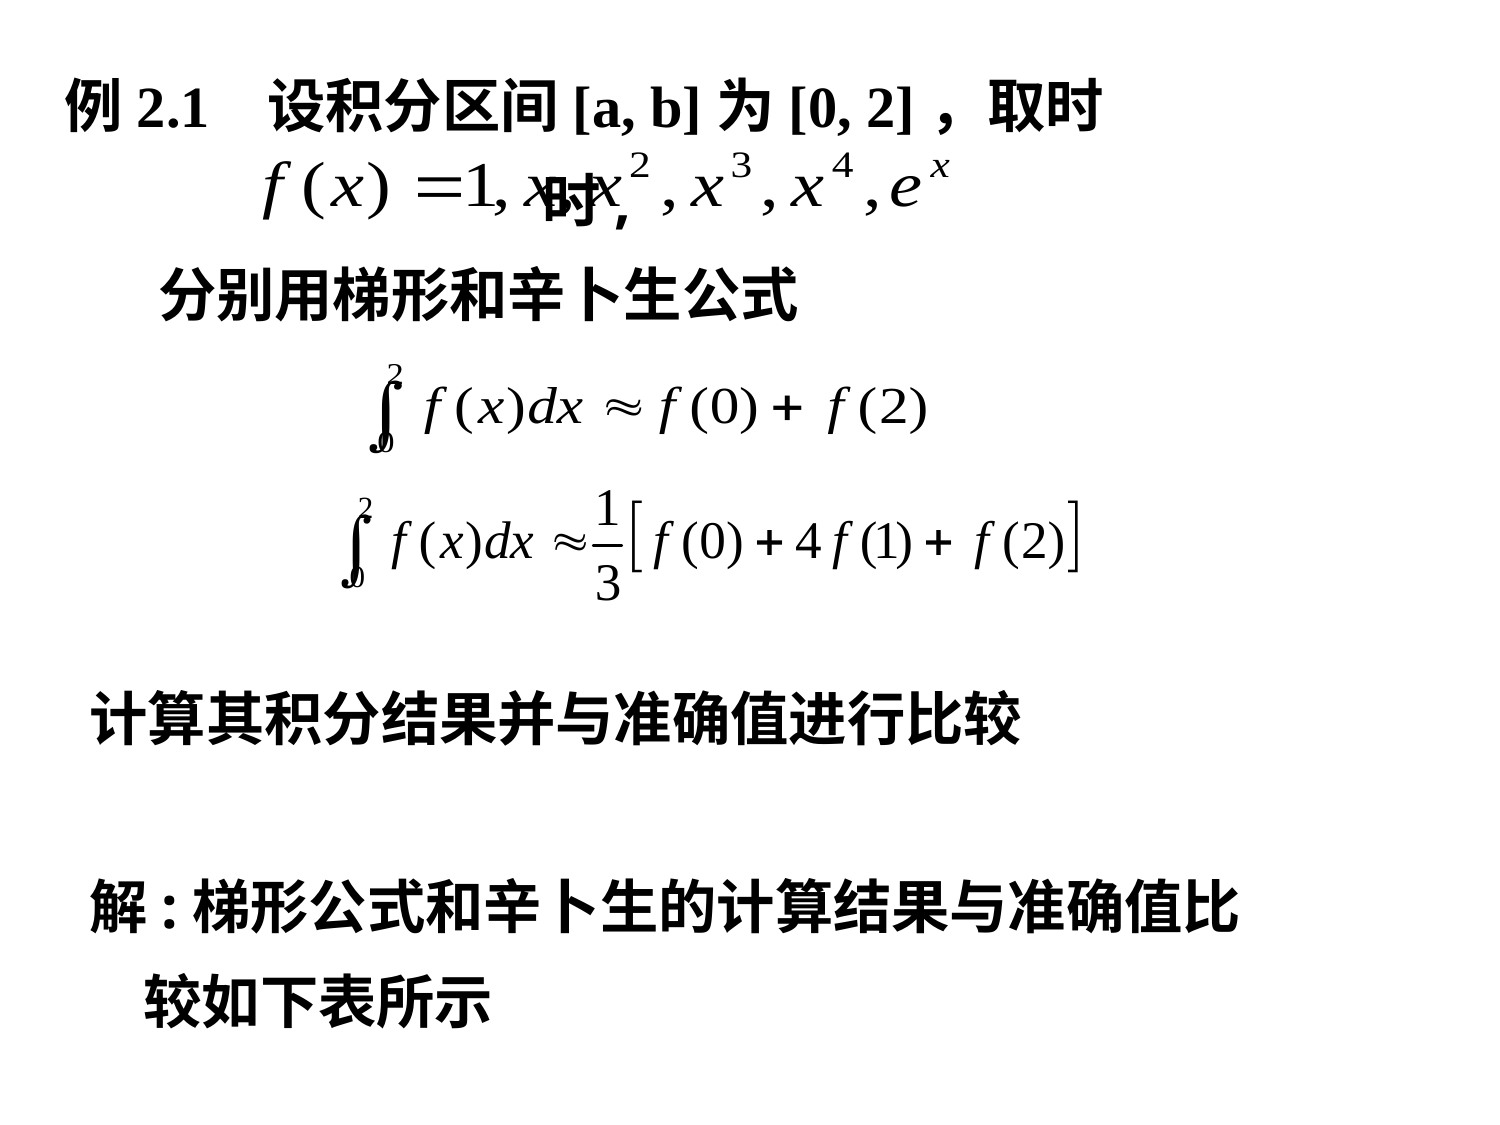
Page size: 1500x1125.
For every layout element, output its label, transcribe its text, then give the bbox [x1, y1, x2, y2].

text_box 例2.1 设积分区间[a, b]为[0, 2]，取时 时, 分别用梯形和辛卜生公式 [49, 37, 1263, 336]
text_box 计算其积分结果并与准确值进行比较 解:梯形公式和辛卜生的计算结果与准确值比 较如下表所示 [74, 649, 1338, 1043]
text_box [324, 474, 1088, 612]
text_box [349, 349, 938, 463]
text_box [237, 137, 963, 234]
